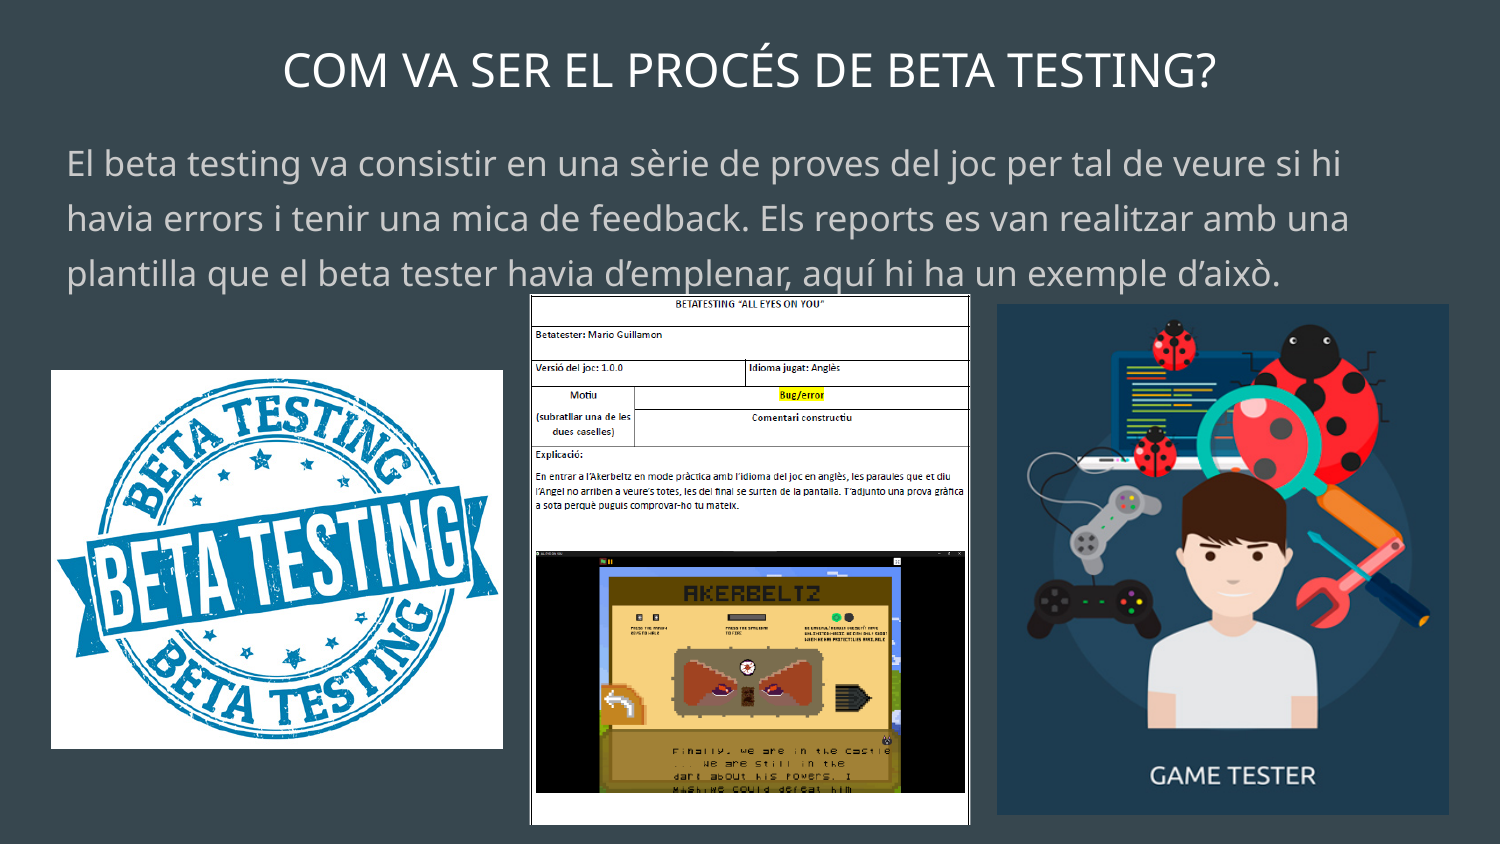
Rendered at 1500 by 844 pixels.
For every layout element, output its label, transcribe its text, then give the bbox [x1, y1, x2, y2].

title COM VA SER EL PROCÉS DE BETA TESTING? [51, 22, 1449, 116]
picture [996, 304, 1450, 815]
picture [50, 370, 504, 749]
picture [529, 294, 971, 825]
list El beta testing va consistir en una sèrie de proves del joc per tal de veure si hi havia errors i tenir una mica de feedback. Els reports es van realitzar amb una plantilla que el beta tester havia d’emplenar, aquí hi ha un exemple d’això. [51, 116, 1449, 315]
